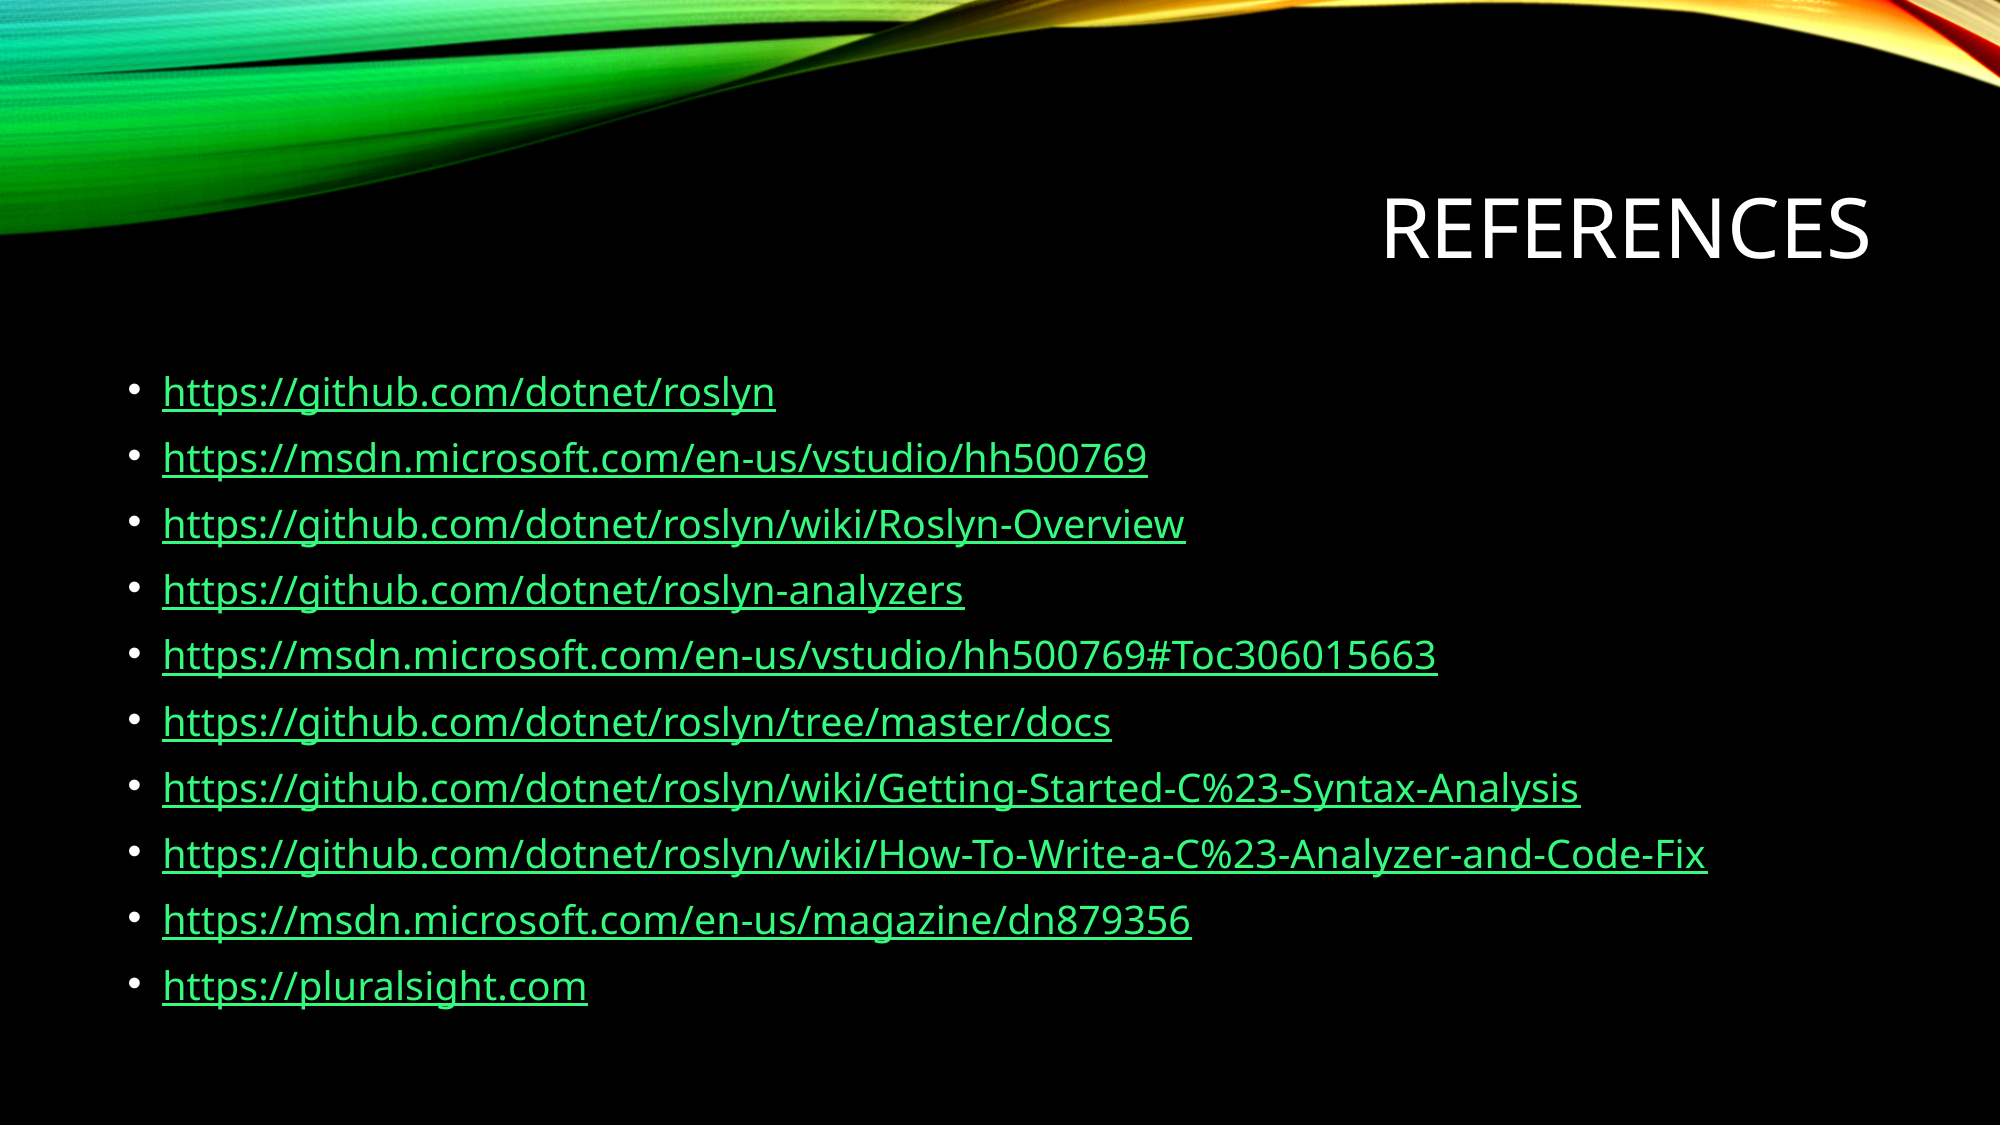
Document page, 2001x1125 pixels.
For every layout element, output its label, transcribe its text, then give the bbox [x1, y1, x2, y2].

picture [0, 0, 2000, 237]
title References [474, 125, 1888, 338]
list https://github.com/dotnet/roslyn https://msdn.microsoft.com/en-us/vstudio/hh500769 https://github.com/dotnet/roslyn/wiki/Roslyn-Overview https://github.com/dotnet/roslyn-analyzers https://msdn.microsoft.com/en-us/vstudio/hh500769#Toc306015663 https://github.com/dotnet/roslyn/tree/master/docs https://github.com/dotnet/roslyn/wiki/Getting-Started-C%23-Syntax-Analysis https://github.com/dotnet/roslyn/wiki/How-To-Write-a-C%23-Analyzer-and-Code-Fix https://msdn.microsoft.com/en-us/magazine/dn879356 https://pluralsight.com [112, 360, 1888, 1021]
